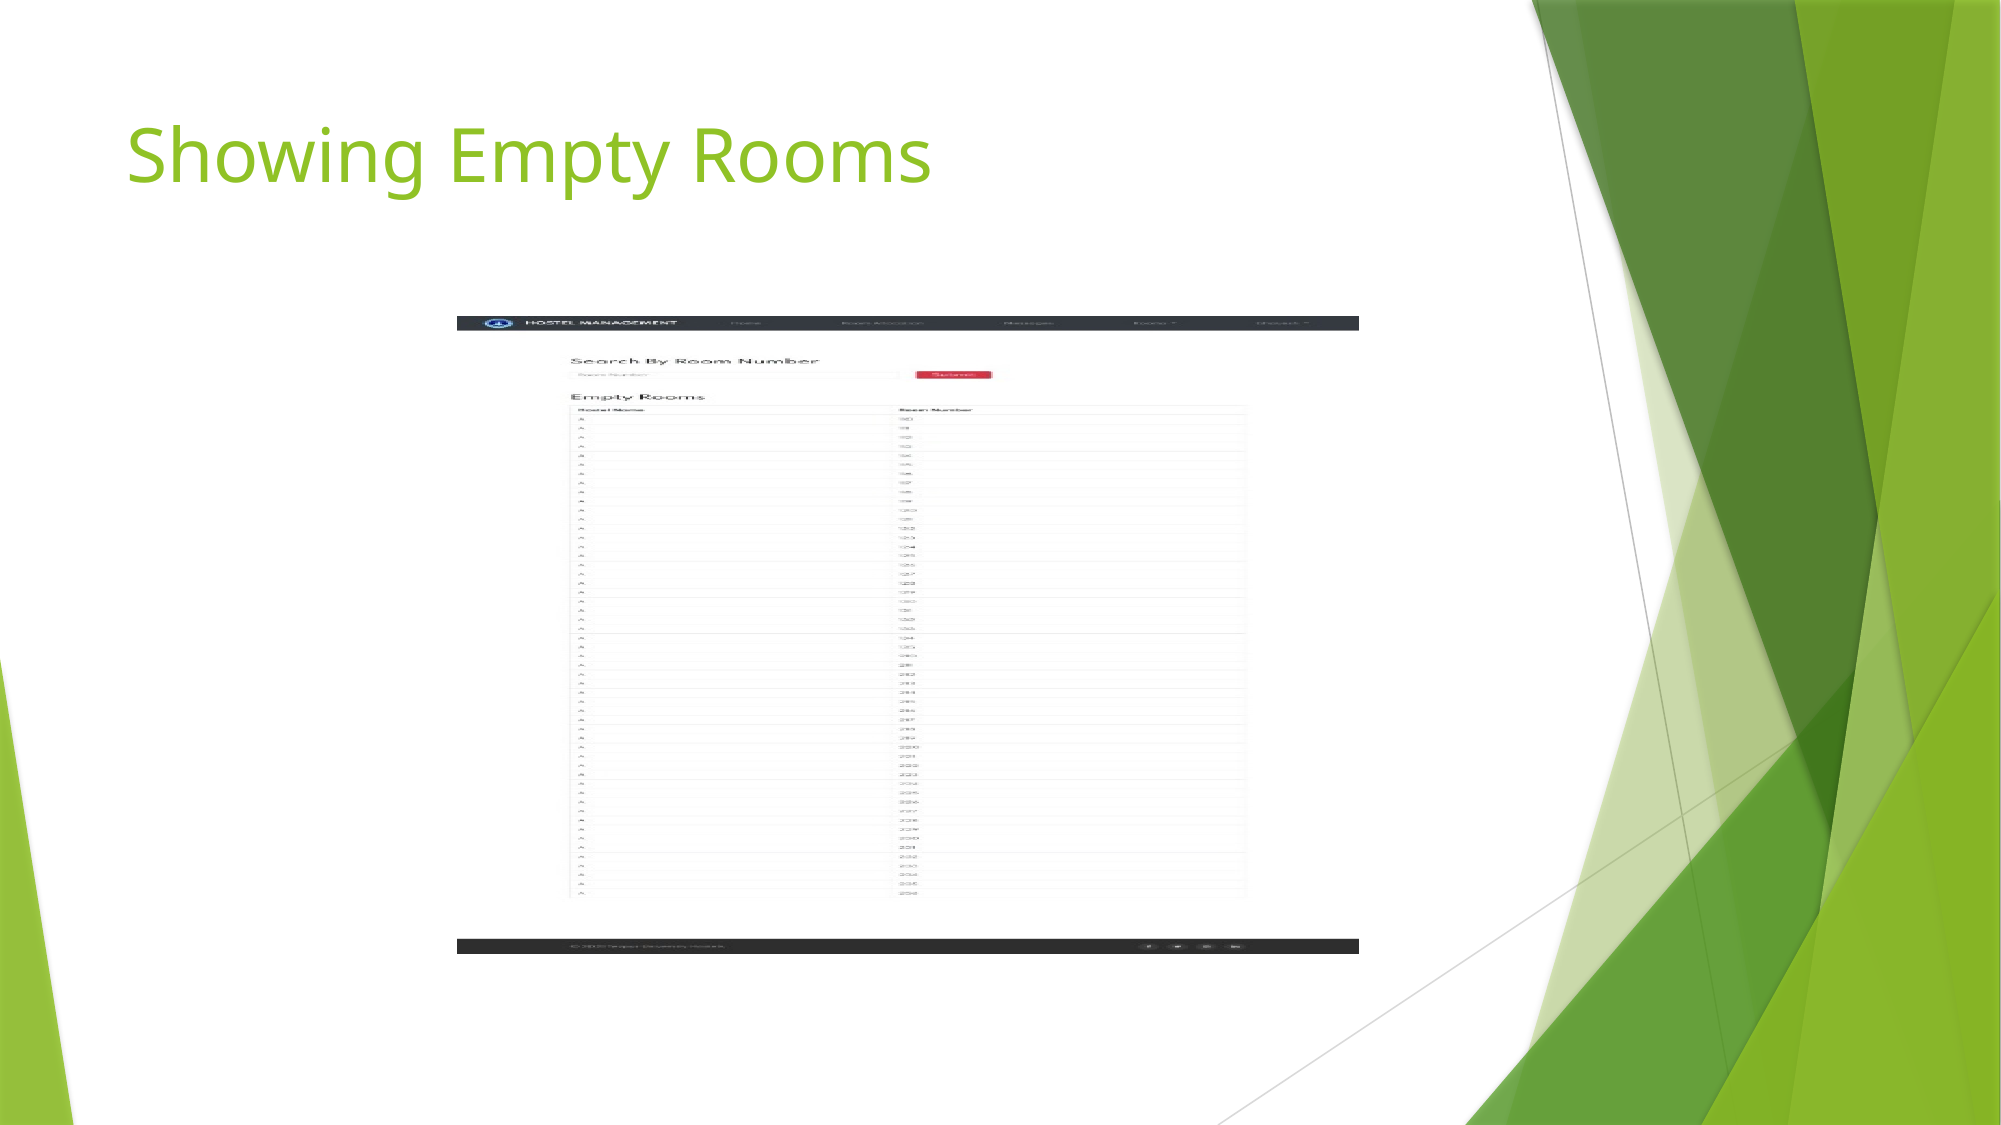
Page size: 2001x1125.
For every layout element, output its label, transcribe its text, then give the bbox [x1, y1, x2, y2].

picture [456, 316, 1360, 954]
list [111, 354, 1522, 992]
title Showing Empty Rooms [111, 99, 1522, 317]
